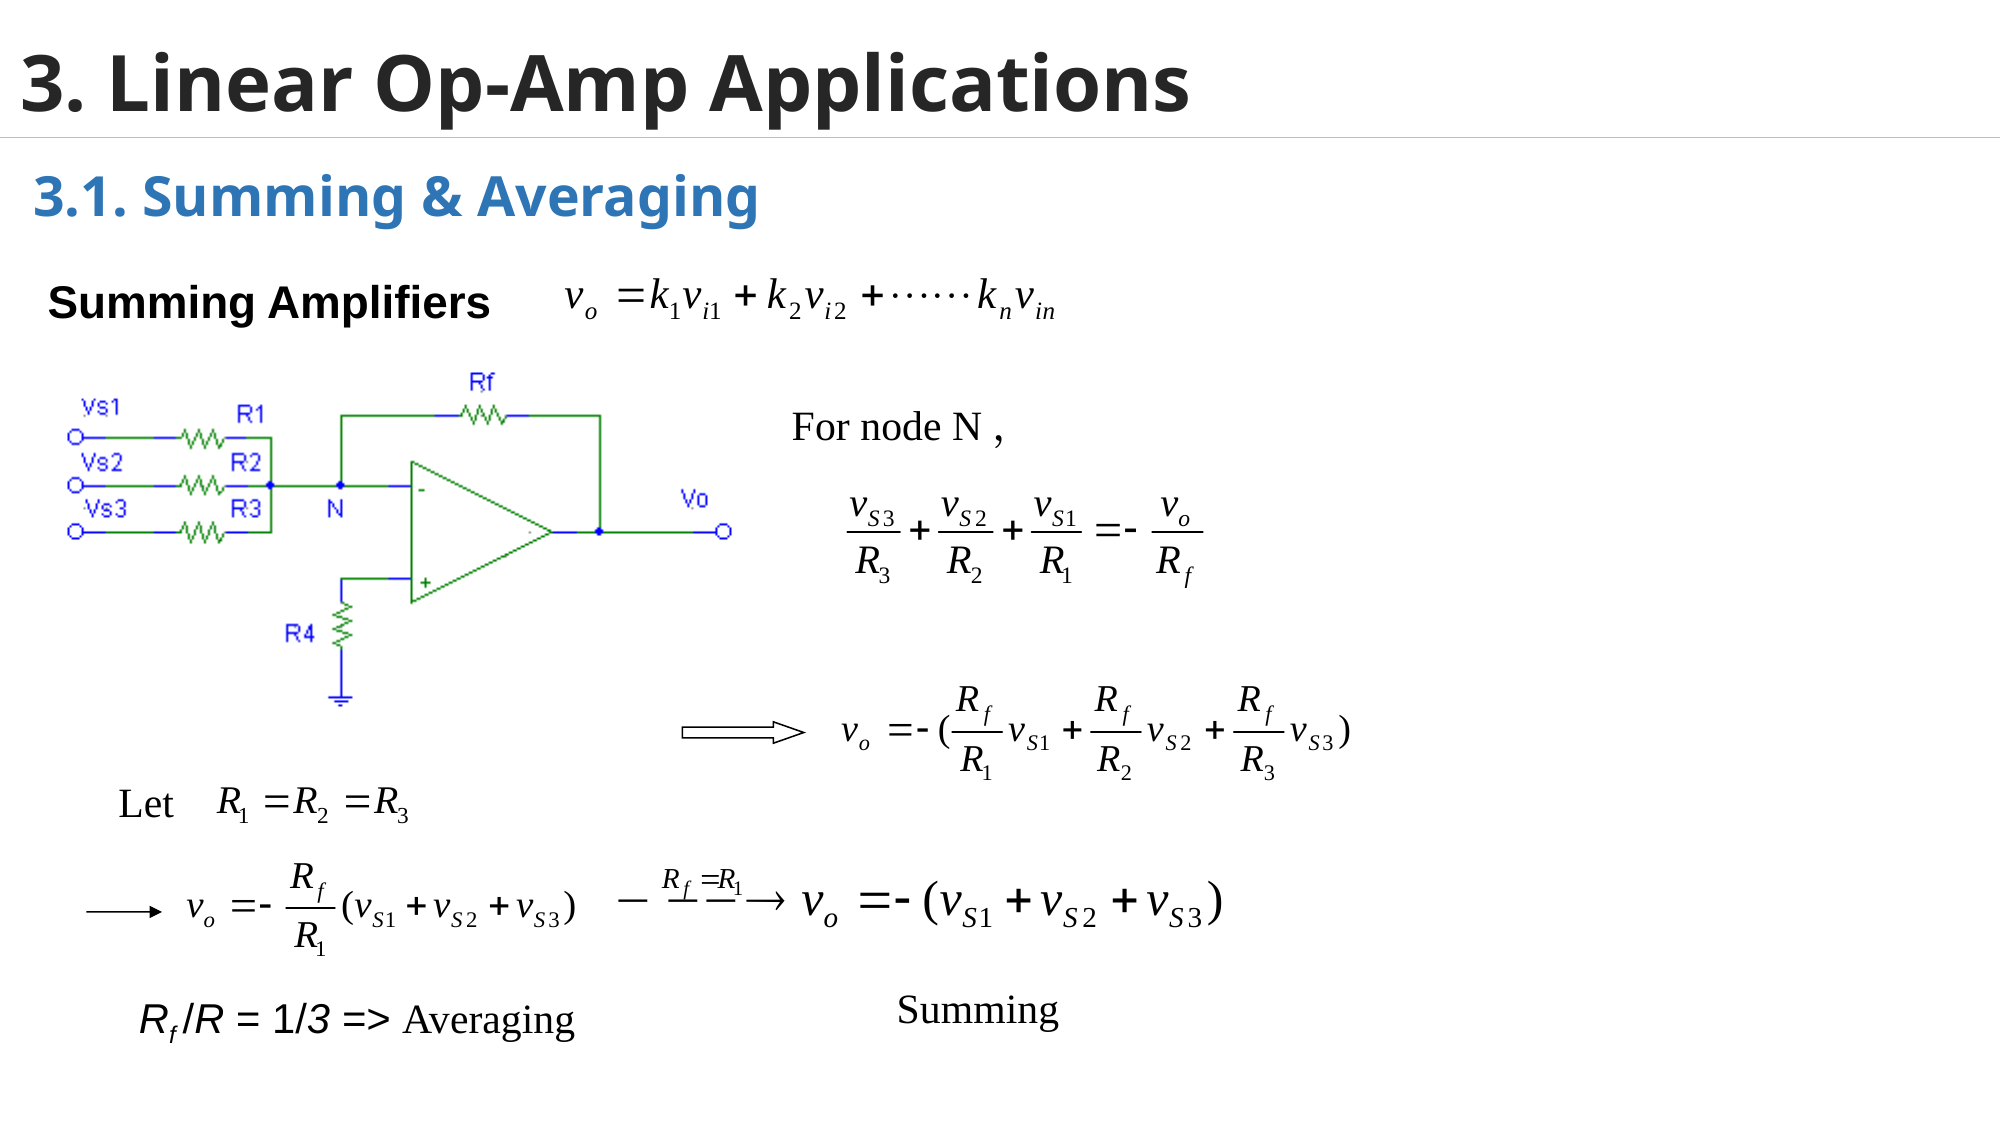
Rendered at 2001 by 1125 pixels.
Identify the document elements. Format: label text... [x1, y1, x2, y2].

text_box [682, 674, 1357, 789]
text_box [558, 265, 1065, 330]
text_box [776, 391, 1212, 597]
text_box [103, 768, 416, 834]
text_box Summing Amplifiers [33, 265, 553, 336]
text_box Summing [881, 974, 1171, 1040]
text_box Rf /R = 1/3 => Averaging [124, 984, 860, 1056]
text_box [603, 857, 1232, 941]
text_box 3.1. Summing & Averaging [18, 160, 2000, 262]
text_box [86, 850, 585, 965]
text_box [44, 367, 748, 717]
title 3. Linear Op-Amp Applications [0, 34, 1968, 135]
